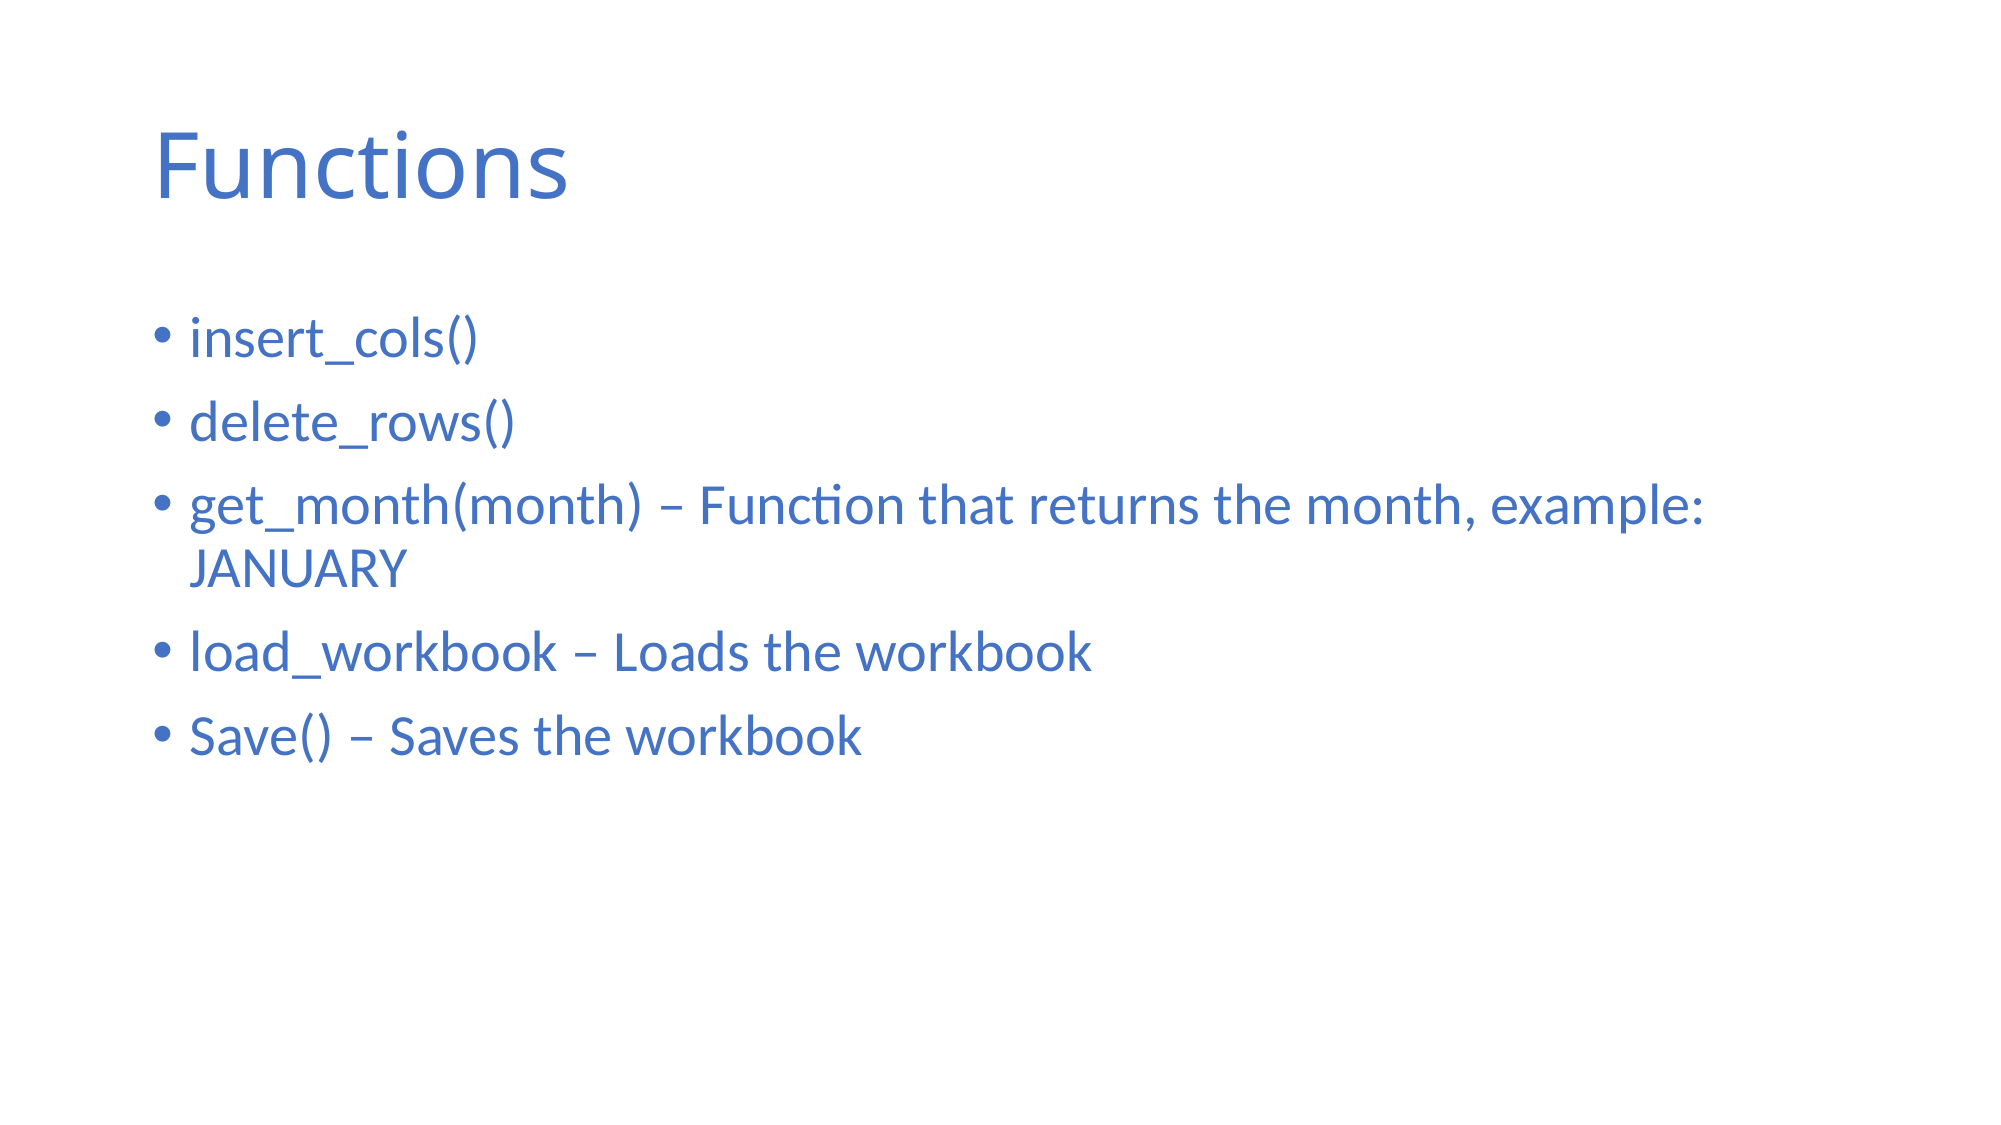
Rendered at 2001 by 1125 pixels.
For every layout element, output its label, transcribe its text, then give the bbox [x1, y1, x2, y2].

title Functions [137, 59, 1863, 278]
list insert_cols() delete_rows() get_month(month) – Function that returns the month, example: JANUARY load_workbook – Loads the workbook Save() – Saves the workbook [137, 299, 1863, 1014]
